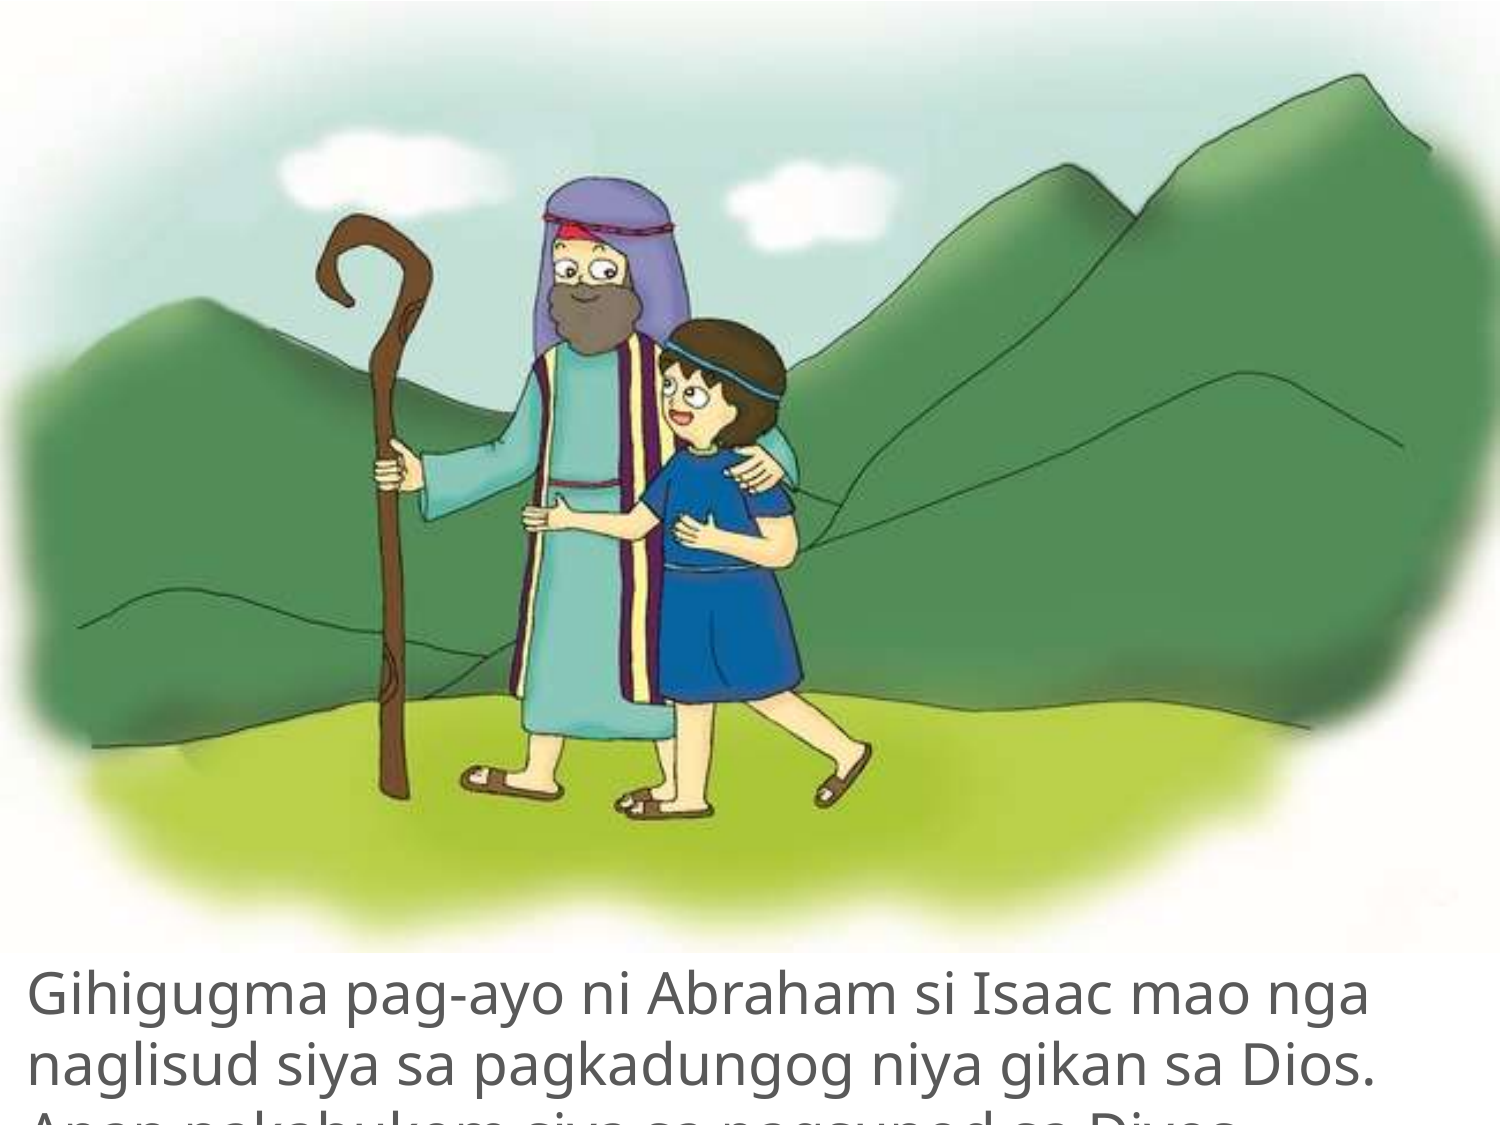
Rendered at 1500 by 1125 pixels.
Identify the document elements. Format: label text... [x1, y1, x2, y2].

text_box Gihigugma pag-ayo ni Abraham si Isaac mao nga naglisud siya sa pagkadungog niya gikan sa Dios. Apan nakahukom siya sa pagsunod sa Diyos. [11, 960, 1483, 1125]
picture [0, 0, 1500, 953]
